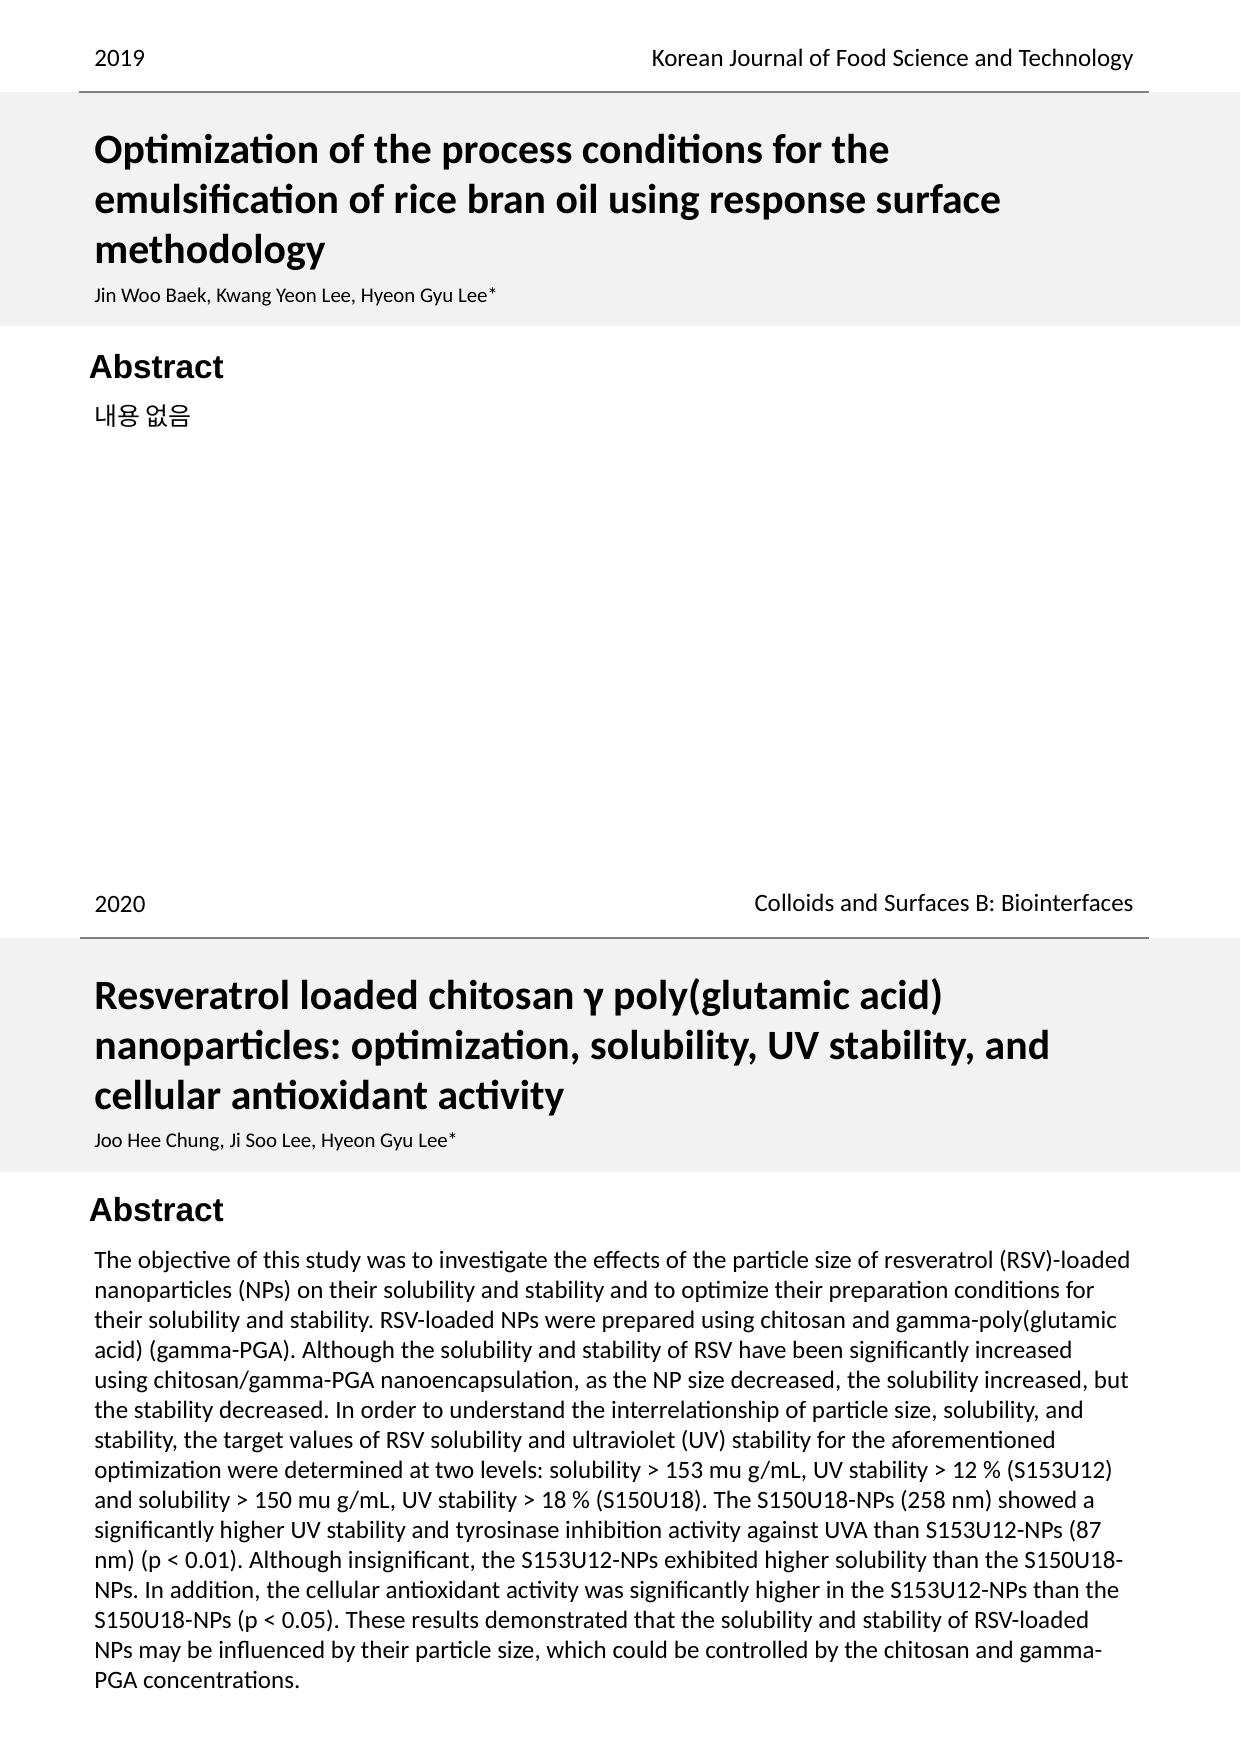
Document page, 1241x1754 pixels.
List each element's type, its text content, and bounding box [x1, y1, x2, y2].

list 내용 없음 [79, 393, 1150, 824]
list 2019 [79, 30, 408, 86]
list Jin Woo Baek, Kwang Yeon Lee, Hyeon Gyu Lee* [79, 268, 1150, 324]
list Resveratrol loaded chitosan γ poly(glutamic acid) nanoparticles: optimization, solubility, UV stability, and cellular antioxidant activity [79, 960, 1148, 1101]
list 2020 [79, 876, 408, 932]
list Optimization of the process conditions for the emulsification of rice bran oil using response surface methodology [79, 114, 1148, 255]
list Colloids and Surfaces B: Biointerfaces [620, 875, 1150, 931]
list Joo Hee Chung, Ji Soo Lee, Hyeon Gyu Lee* [79, 1113, 1150, 1169]
list Korean Journal of Food Science and Technology [620, 30, 1150, 86]
list The objective of this study was to investigate the effects of the particle size of resveratrol (RSV)-loaded nanoparticles (NPs) on their solubility and stability and to optimize their preparation conditions for their solubility and stability. RSV-loaded NPs were prepared using chitosan and gamma-poly(glutamic acid) (gamma-PGA). Although the solubility and stability of RSV have been significantly increased using chitosan/gamma-PGA nanoencapsulation, as the NP size decreased, the solubility increased, but the stability decreased. In order to understand the interrelationship of particle size, solubility, and stability, the target values of RSV solubility and ultraviolet (UV) stability for the aforementioned optimization were determined at two levels: solubility > 153 mu g/mL, UV stability > 12 % (S153U12) and solubility > 150 mu g/mL, UV stability > 18 % (S150U18). The S150U18-NPs (258 nm) showed a significantly higher UV stability and tyrosinase inhibition activity against UVA than S153U12-NPs (87 nm) (p < 0.01). Although insignificant, the S153U12-NPs exhibited higher solubility than the S150U18-NPs. In addition, the cellular antioxidant activity was significantly higher in the S153U12-NPs than the S150U18-NPs (p < 0.05). These results demonstrated that the solubility and stability of RSV-loaded NPs may be influenced by their particle size, which could be controlled by the chitosan and gamma-PGA concentrations. [79, 1236, 1150, 1664]
